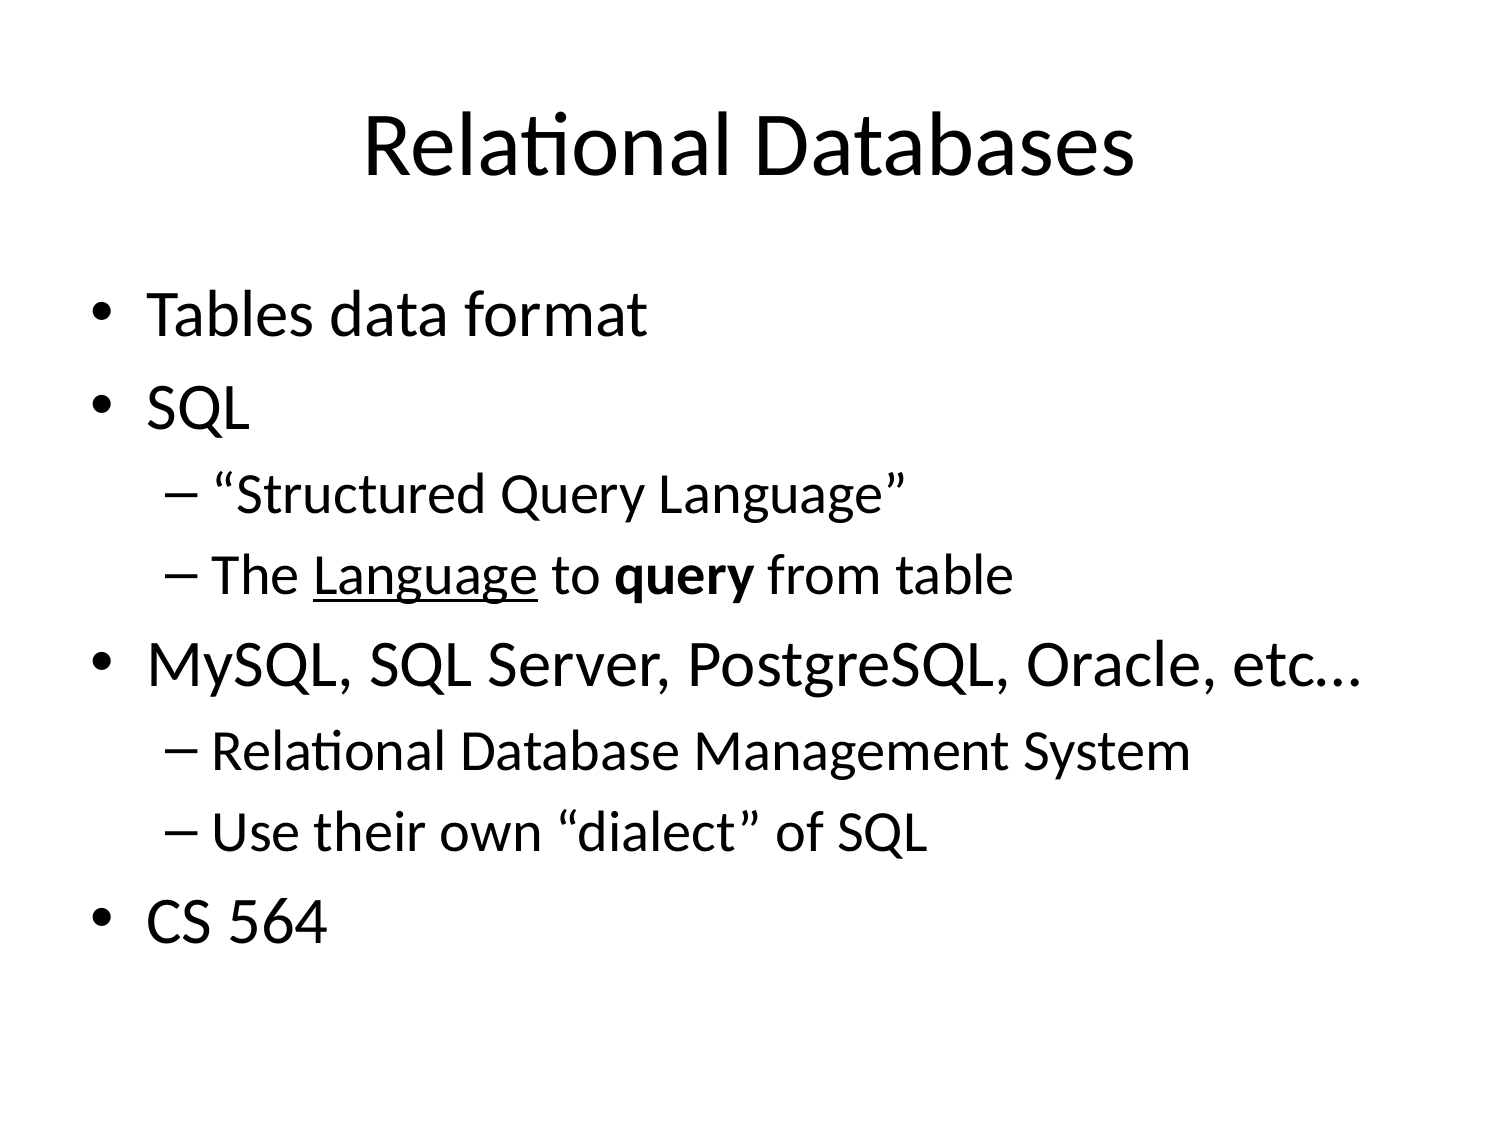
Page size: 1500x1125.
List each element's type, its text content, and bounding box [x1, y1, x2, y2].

list Tables data format SQL “Structured Query Language” The Language to query from table MySQL, SQL Server, PostgreSQL, Oracle, etc… Relational Database Management System Use their own “dialect” of SQL CS 564 [75, 262, 1425, 1005]
title Relational Databases [75, 45, 1425, 233]
